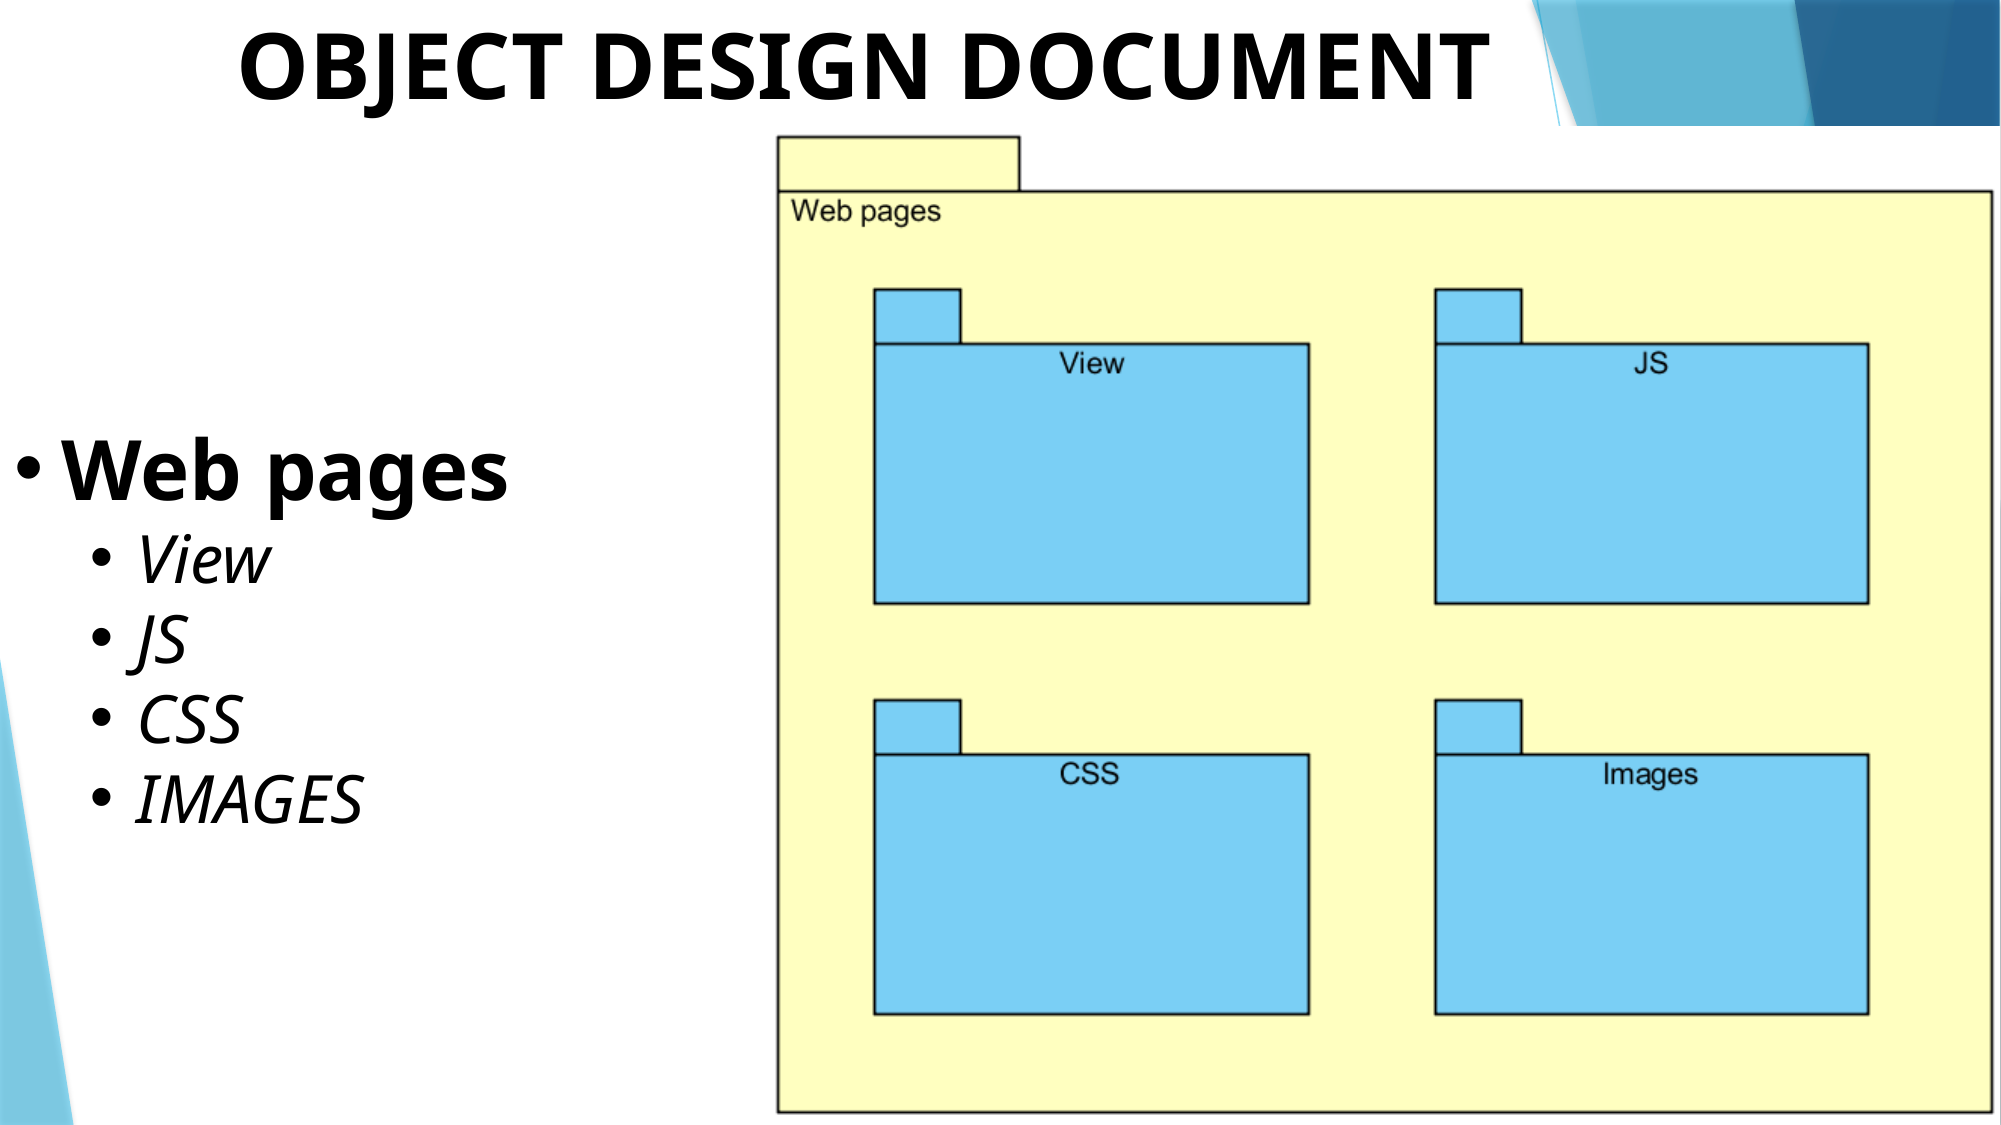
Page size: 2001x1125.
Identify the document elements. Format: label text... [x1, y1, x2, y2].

text_box Web pages View JS CSS IMAGES [0, 409, 550, 844]
picture [767, 125, 2000, 1125]
text_box OBJECT DESIGN DOCUMENT [0, 0, 1730, 125]
